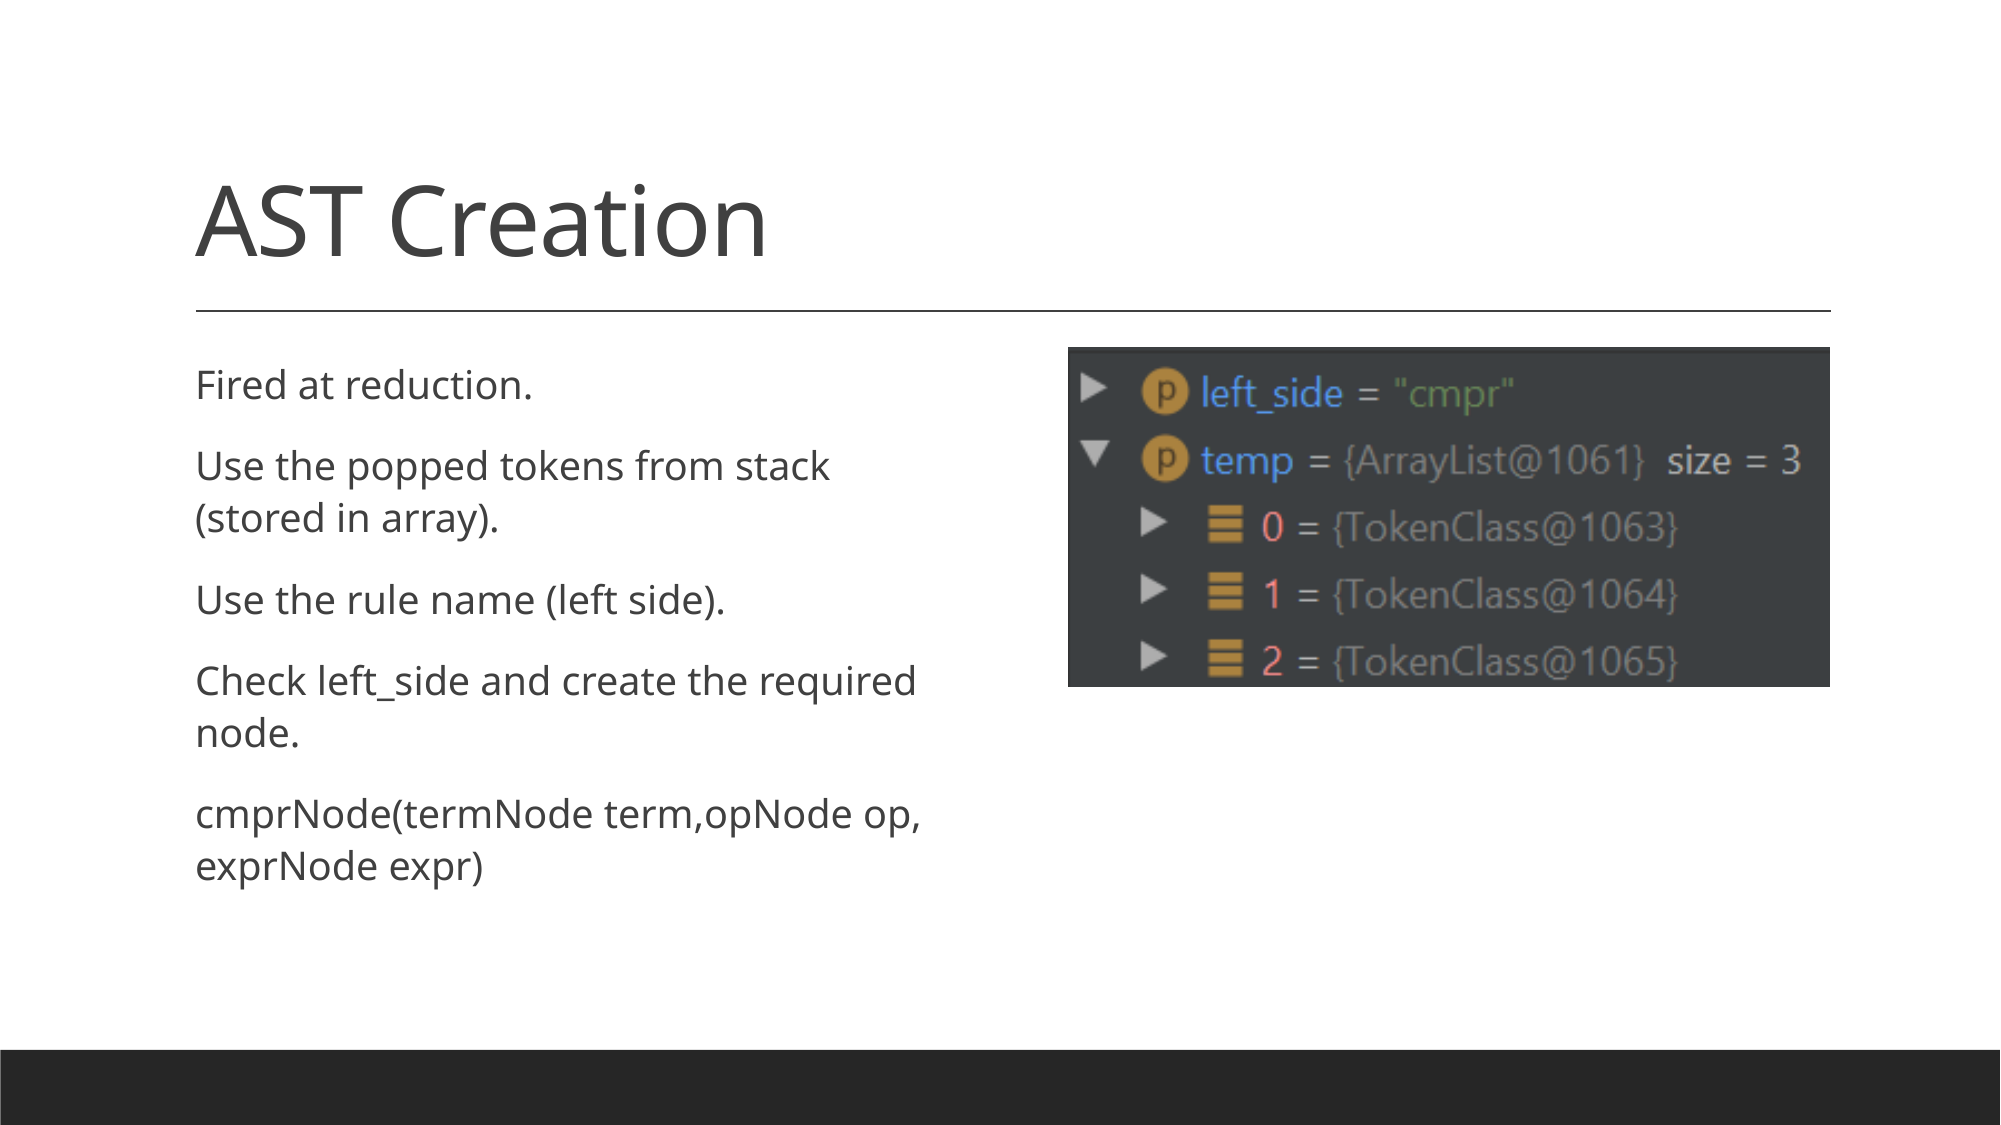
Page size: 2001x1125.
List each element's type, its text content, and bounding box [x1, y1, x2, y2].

list Fired at reduction. Use the popped tokens from stack (stored in array). Use the rule name (left side). Check left_side and create the required node. cmprNode(termNode term,opNode op, exprNode expr) [180, 347, 942, 963]
picture [1068, 347, 1831, 687]
title AST Creation [180, 47, 1830, 285]
